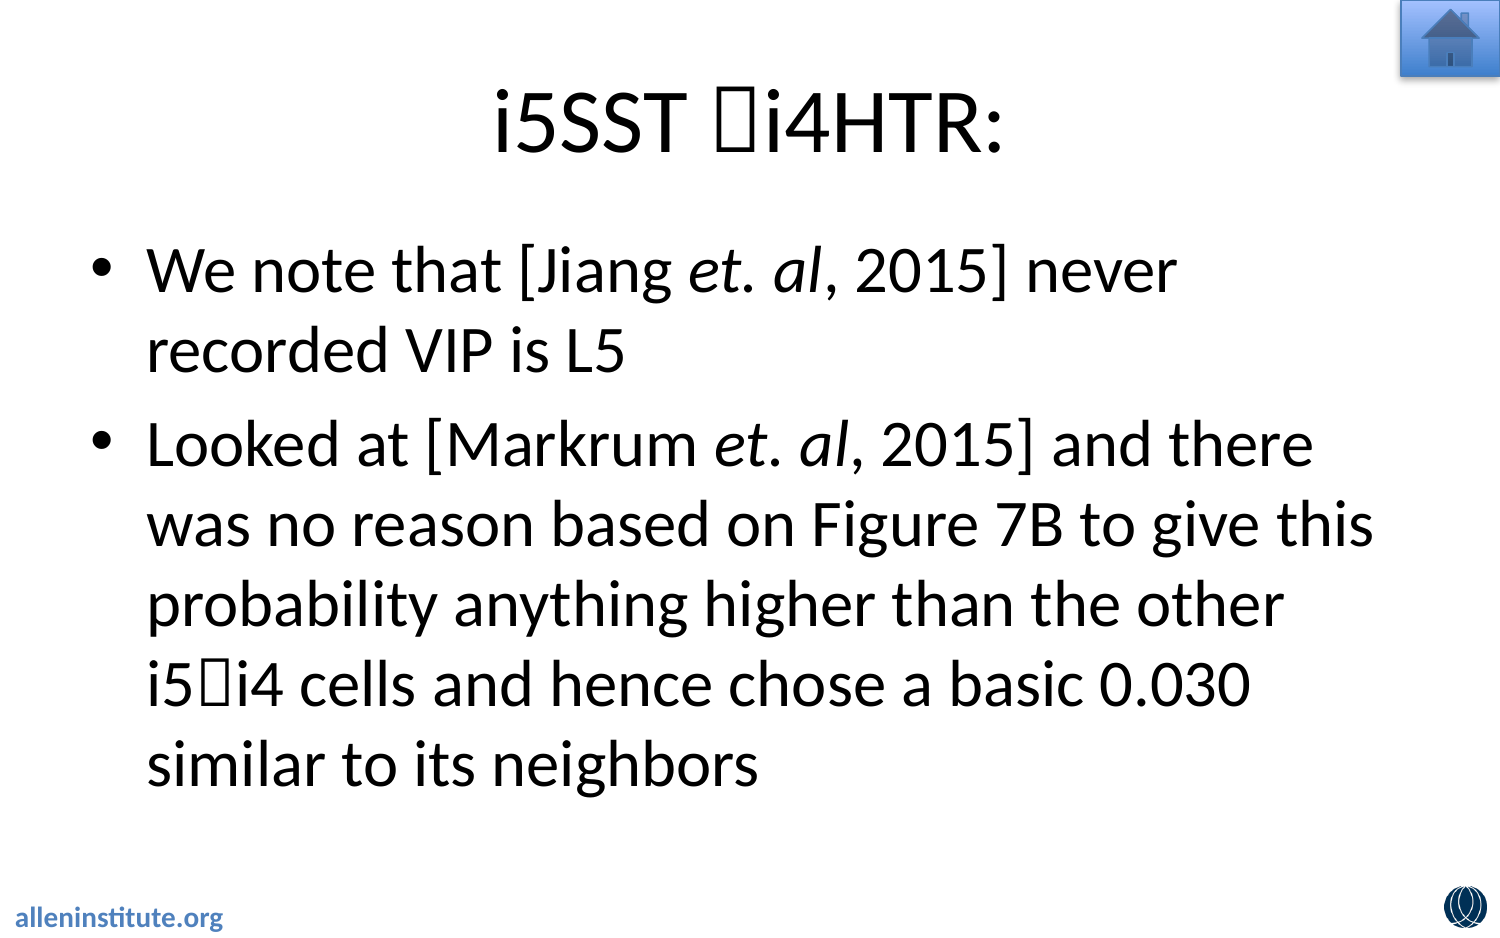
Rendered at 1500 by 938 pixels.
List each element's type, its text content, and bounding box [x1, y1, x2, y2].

picture [1444, 886, 1487, 928]
list We note that [Jiang et. al, 2015] never recorded VIP is L5 Looked at [Markrum et. al, 2015] and there was no reason based on Figure 7B to give this probability anything higher than the other i5i4 cells and hence chose a basic 0.030 similar to its neighbors [75, 218, 1425, 838]
title i5SST i4HTR: [75, 37, 1425, 194]
